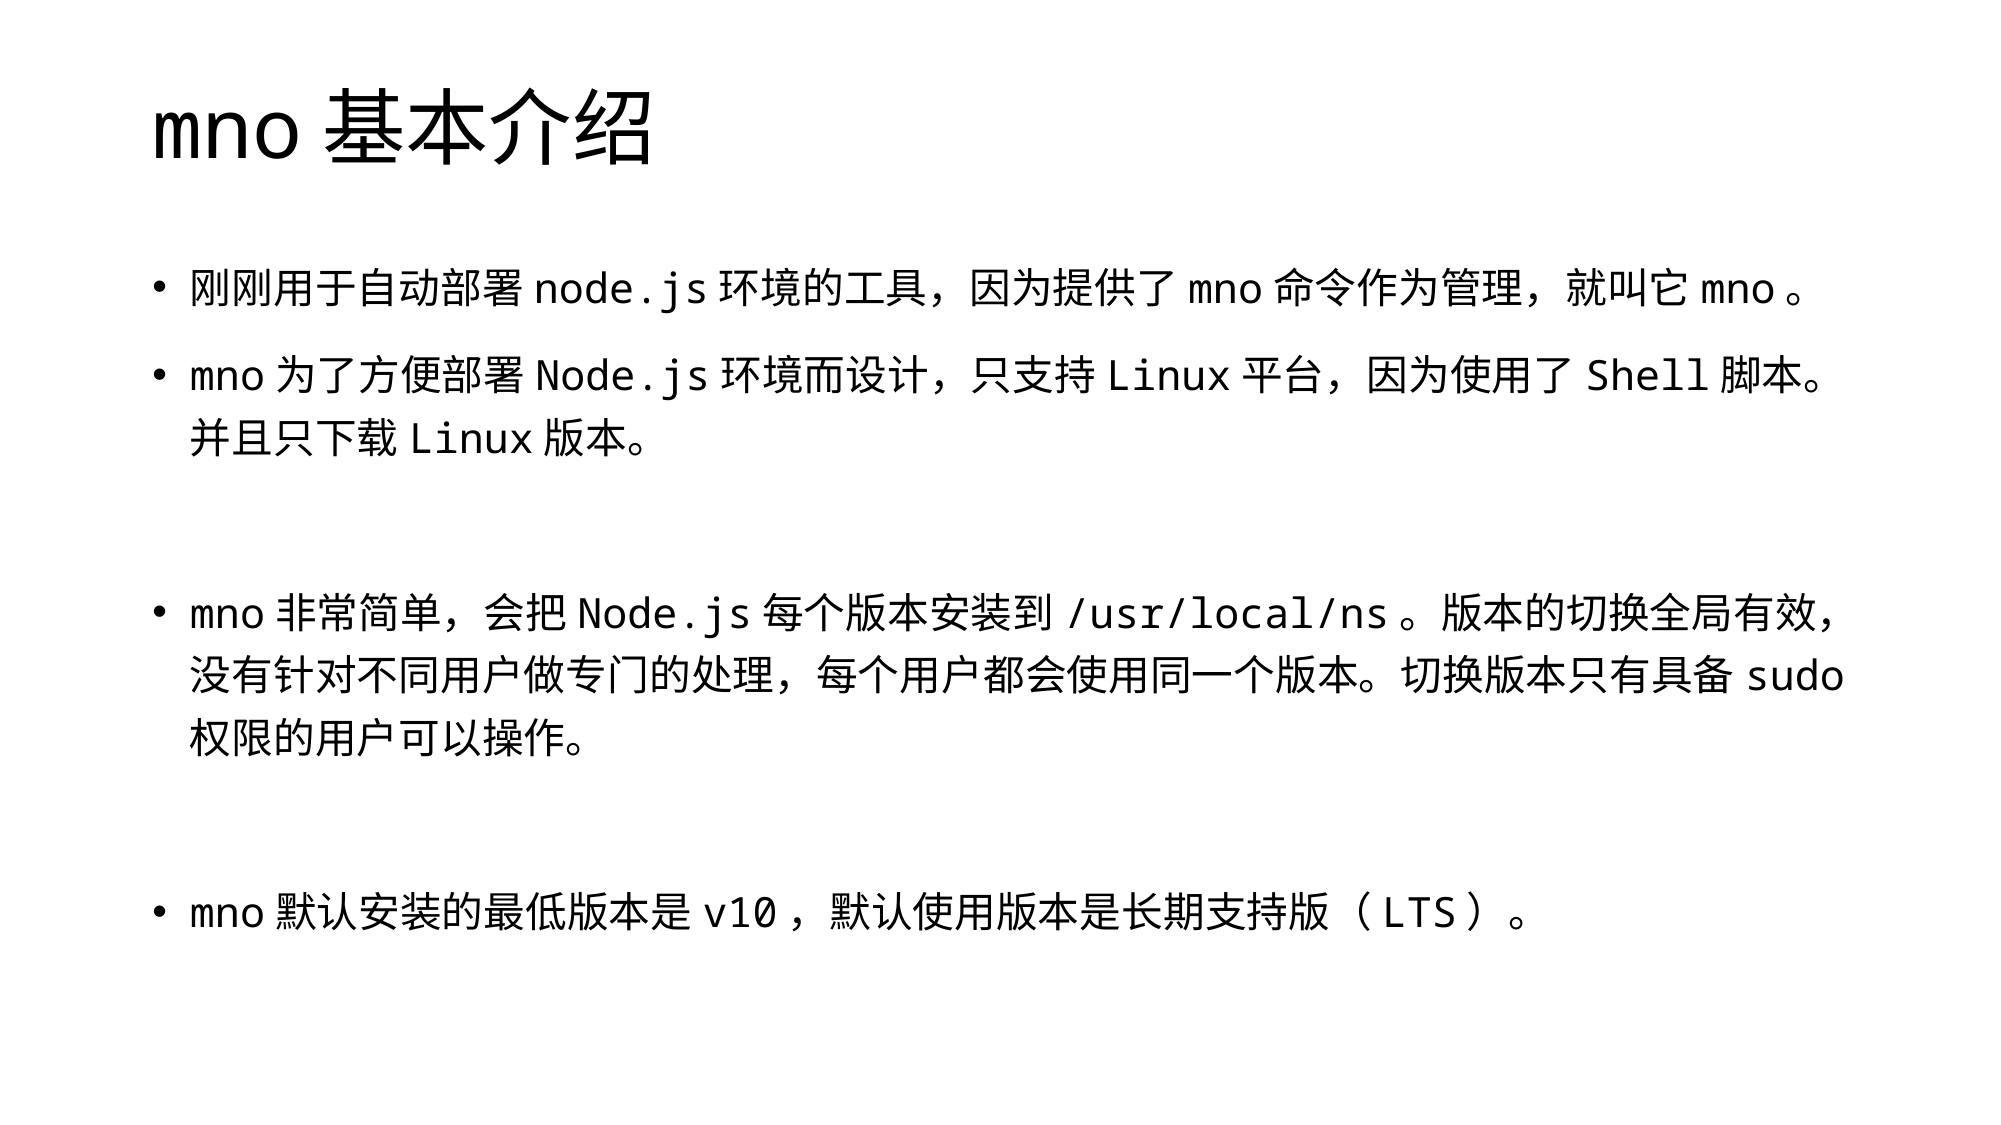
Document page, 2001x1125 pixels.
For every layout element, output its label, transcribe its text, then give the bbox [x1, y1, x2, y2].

title mno基本介绍 [137, 59, 1863, 204]
list 刚刚用于自动部署node.js环境的工具，因为提供了mno命令作为管理，就叫它mno。 mno为了方便部署Node.js环境而设计，只支持Linux平台，因为使用了Shell脚本。并且只下载Linux版本。 mno非常简单，会把Node.js每个版本安装到/usr/local/ns。版本的切换全局有效，没有针对不同用户做专门的处理，每个用户都会使用同一个版本。切换版本只有具备sudo权限的用户可以操作。 mno默认安装的最低版本是v10，默认使用版本是长期支持版（LTS）。 [137, 241, 1863, 1014]
